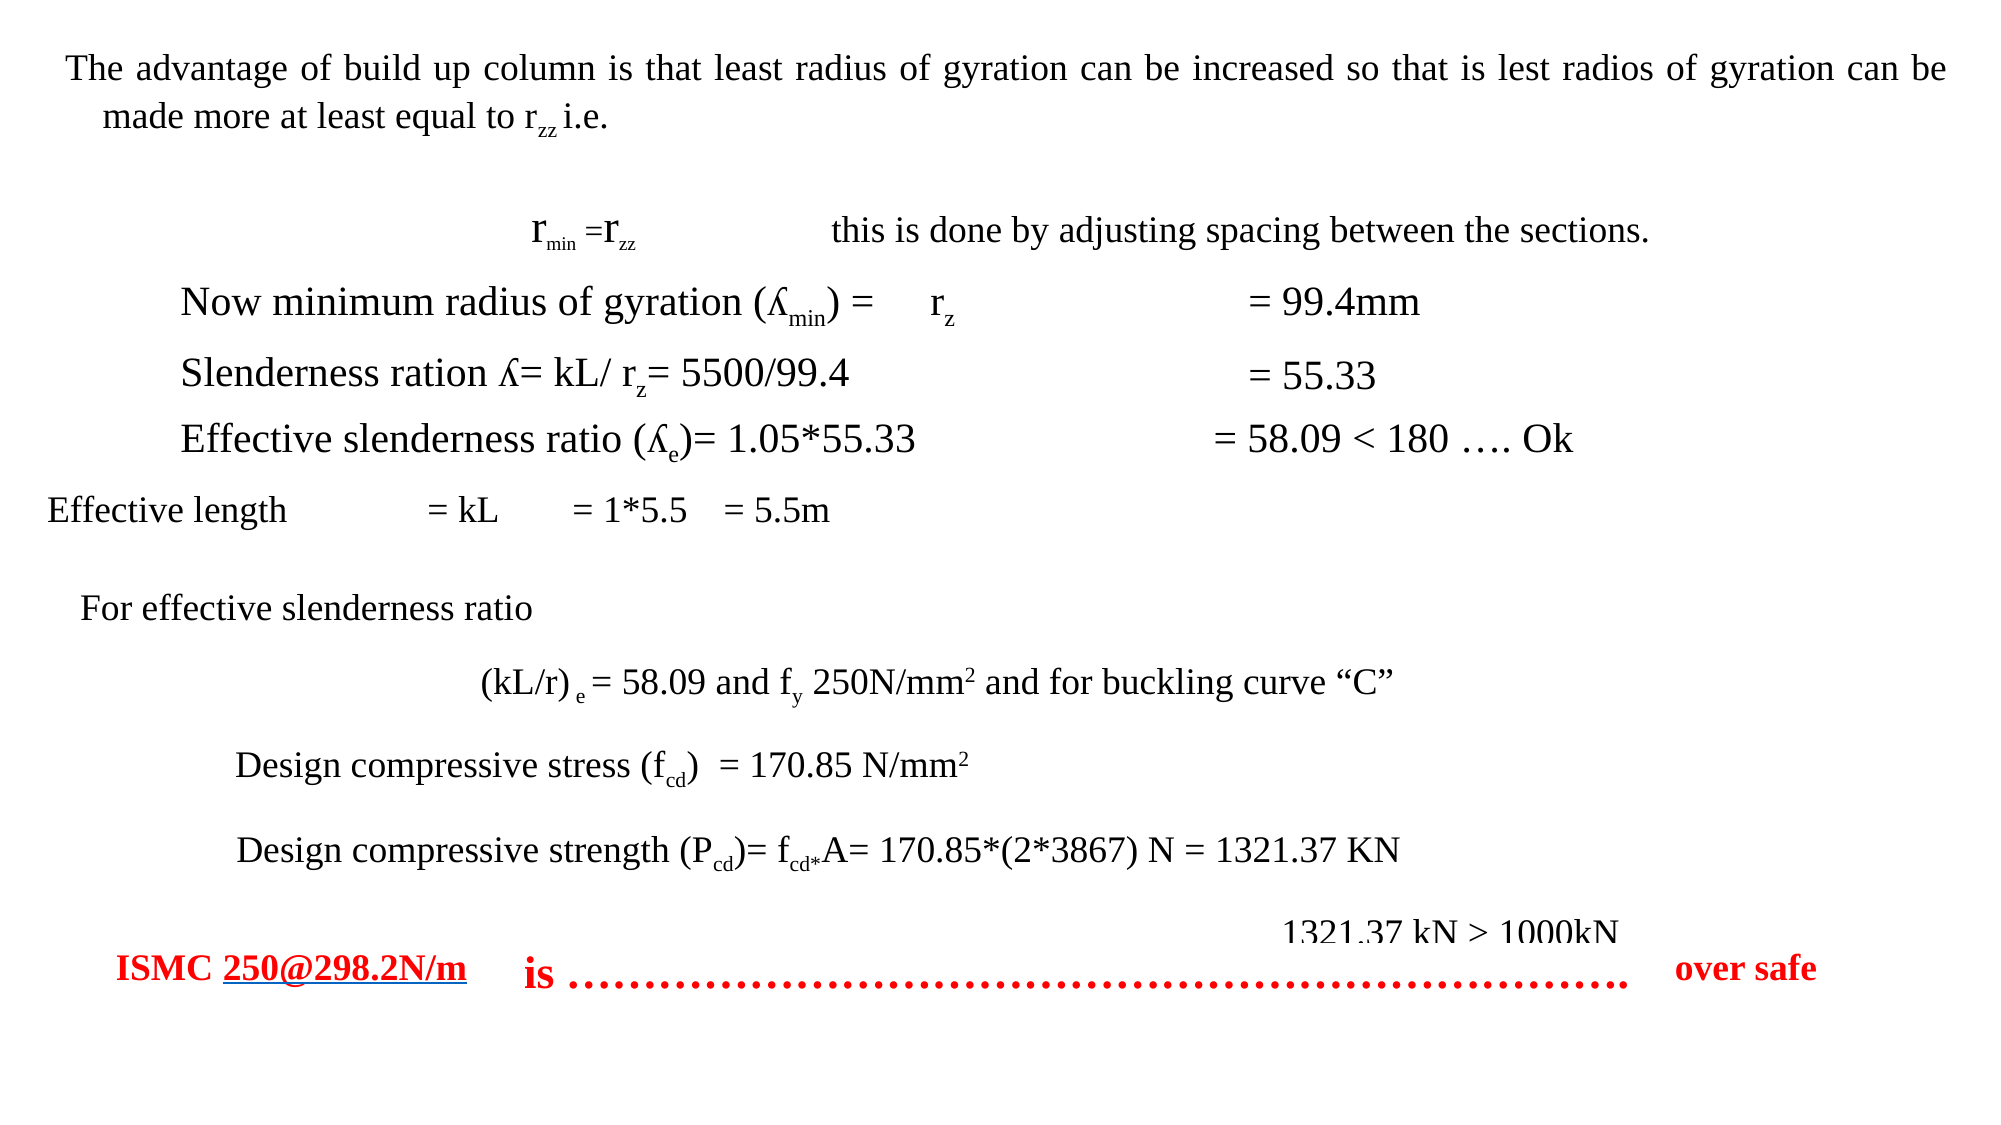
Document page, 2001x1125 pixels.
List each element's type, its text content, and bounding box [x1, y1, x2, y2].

table_header Now minimum radius of gyration (ʎmin) = rz [180, 275, 1185, 336]
table_cell = 55.33 [1185, 336, 1723, 412]
table_cell Slenderness ration ʎ = kL/ rz = 5500/99.4 [180, 336, 1185, 412]
table_header = 99.4mm [1185, 275, 1723, 336]
table_header over safe [1666, 945, 1840, 1025]
table_cell = 58.09 < 180 …. Ok [1185, 412, 1723, 473]
table_header is ……………………………………………………………. [525, 945, 1664, 1025]
text_box The advantage of build up column is that least radius of gyration can be increased so that is lest radios of gyration can be made more at least equal to rzz i.e. rmin =rzz this is done by adjusting spacing between the sections. Effective length = kL = 1*5.5 = 5.5m For effective slenderness ratio (kL/r) e = 58.09 and fy 250N/mm2 and for buckling curve “C” Design compressive stress (fcd) = 170.85 N/mm2 Design compressive strength (Pcd) = fcd*A = 170.85*(2*3867) N = 1321.37 KN 1321.37 kN > 1000kN [32, 31, 1965, 1064]
table_cell Effective slenderness ratio (ʎe) = 1.05*55.33 [180, 412, 1185, 473]
table_header ISMC 250@298.2N/m [117, 945, 523, 1025]
